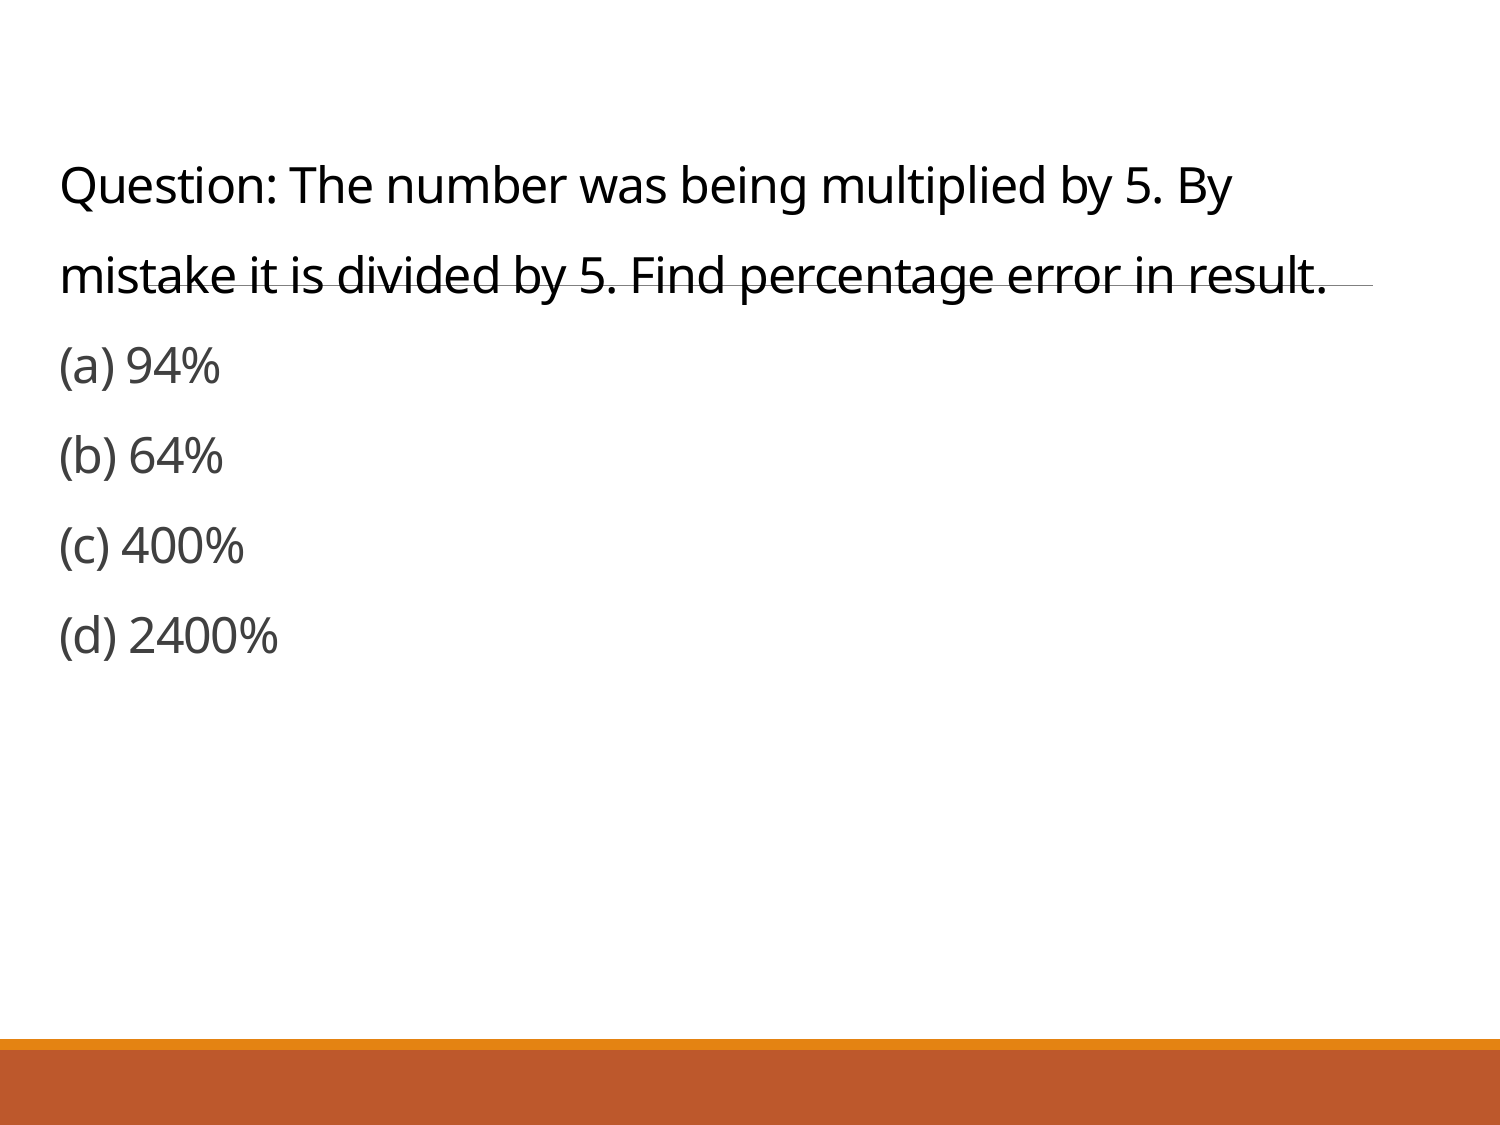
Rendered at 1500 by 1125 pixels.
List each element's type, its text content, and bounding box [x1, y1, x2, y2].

title Question: The number was being multiplied by 5. By mistake it is divided by 5. Find percentage error in result. (a) 94% (b) 64% (c) 400% (d) 2400% [44, 85, 1433, 732]
